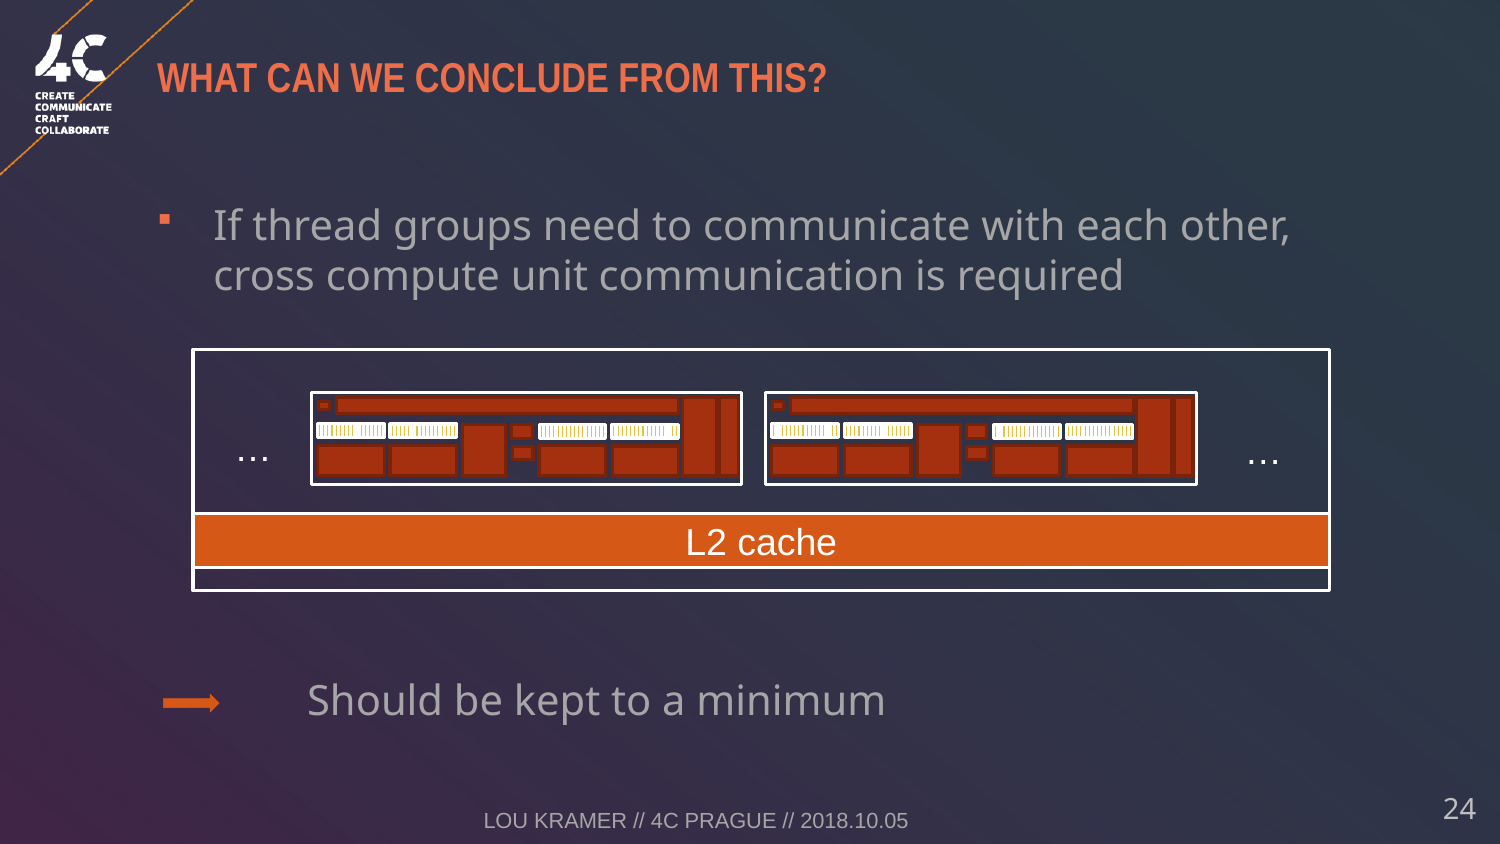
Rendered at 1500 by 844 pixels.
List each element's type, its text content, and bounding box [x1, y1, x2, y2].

title What can we conclude from this? [142, 36, 1417, 116]
list If thread groups need to communicate with each other, cross compute unit communication is required Should be kept to a minimum [142, 181, 1418, 741]
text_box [310, 392, 743, 485]
text_box [191, 348, 1331, 512]
list Lou Kramer // 4C Prague // 2018.10.05 [142, 798, 1251, 835]
text_box … [219, 416, 287, 476]
text_box [191, 569, 1331, 592]
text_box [765, 392, 1197, 485]
text_box … [1229, 419, 1298, 480]
text_box [161, 692, 221, 714]
picture [0, 0, 1500, 844]
text_box L2 cache [191, 512, 1331, 569]
